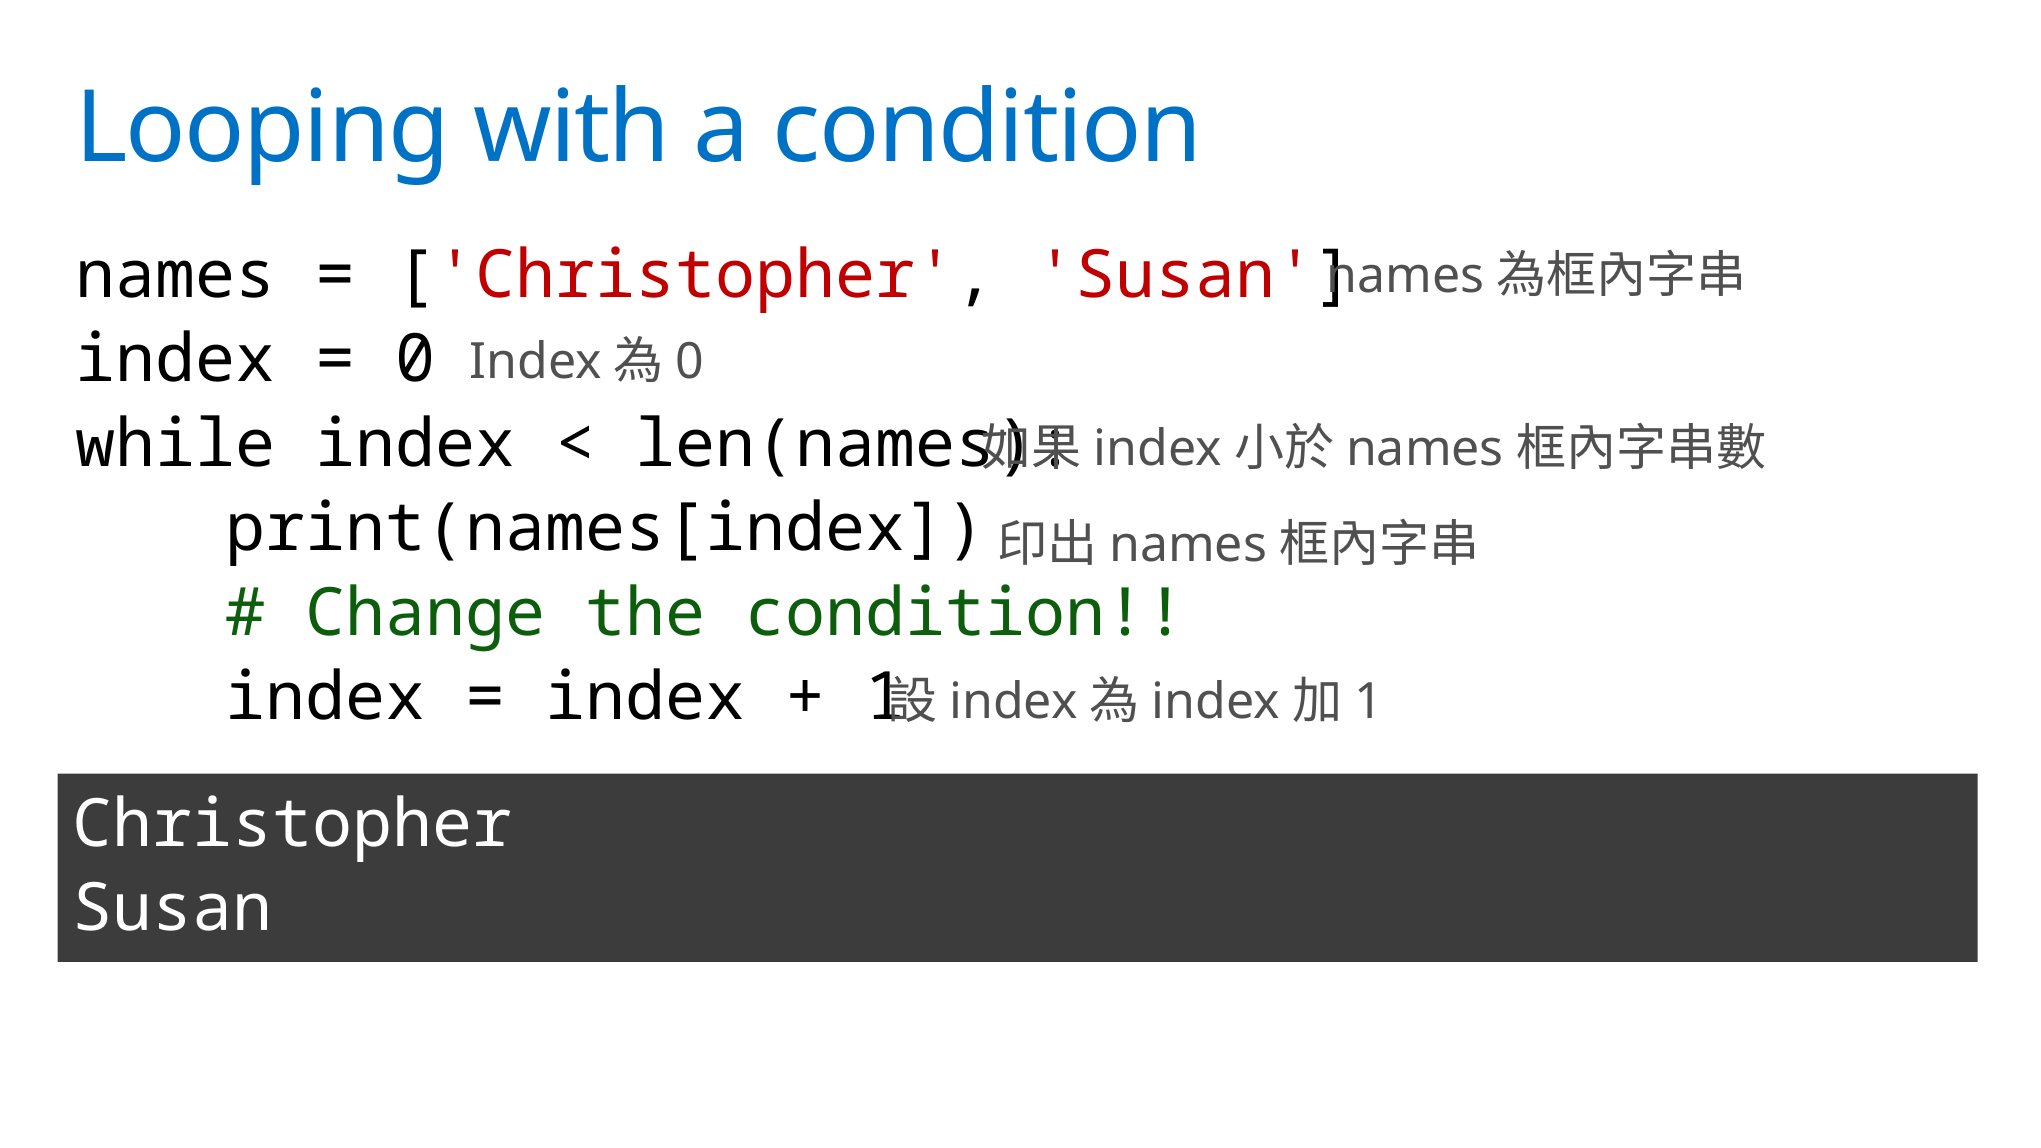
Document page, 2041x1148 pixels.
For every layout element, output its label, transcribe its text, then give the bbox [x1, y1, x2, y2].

text_box names為框內字串 [1296, 224, 1777, 327]
text_box Index為0 [439, 311, 735, 414]
title Looping with a condition [60, 60, 1980, 210]
text_box 設index為index加1 [857, 651, 1413, 754]
text_box 如果index小於names框內字串數 [951, 398, 1796, 501]
text_box 印出names框內字串 [967, 494, 1510, 597]
list names = ['Christopher', 'Susan'] index = 0 while index < len(names): print(names[index]) # Change the condition!! index = index + 1 [60, 225, 1980, 755]
list Christopher Susan [57, 773, 1978, 962]
